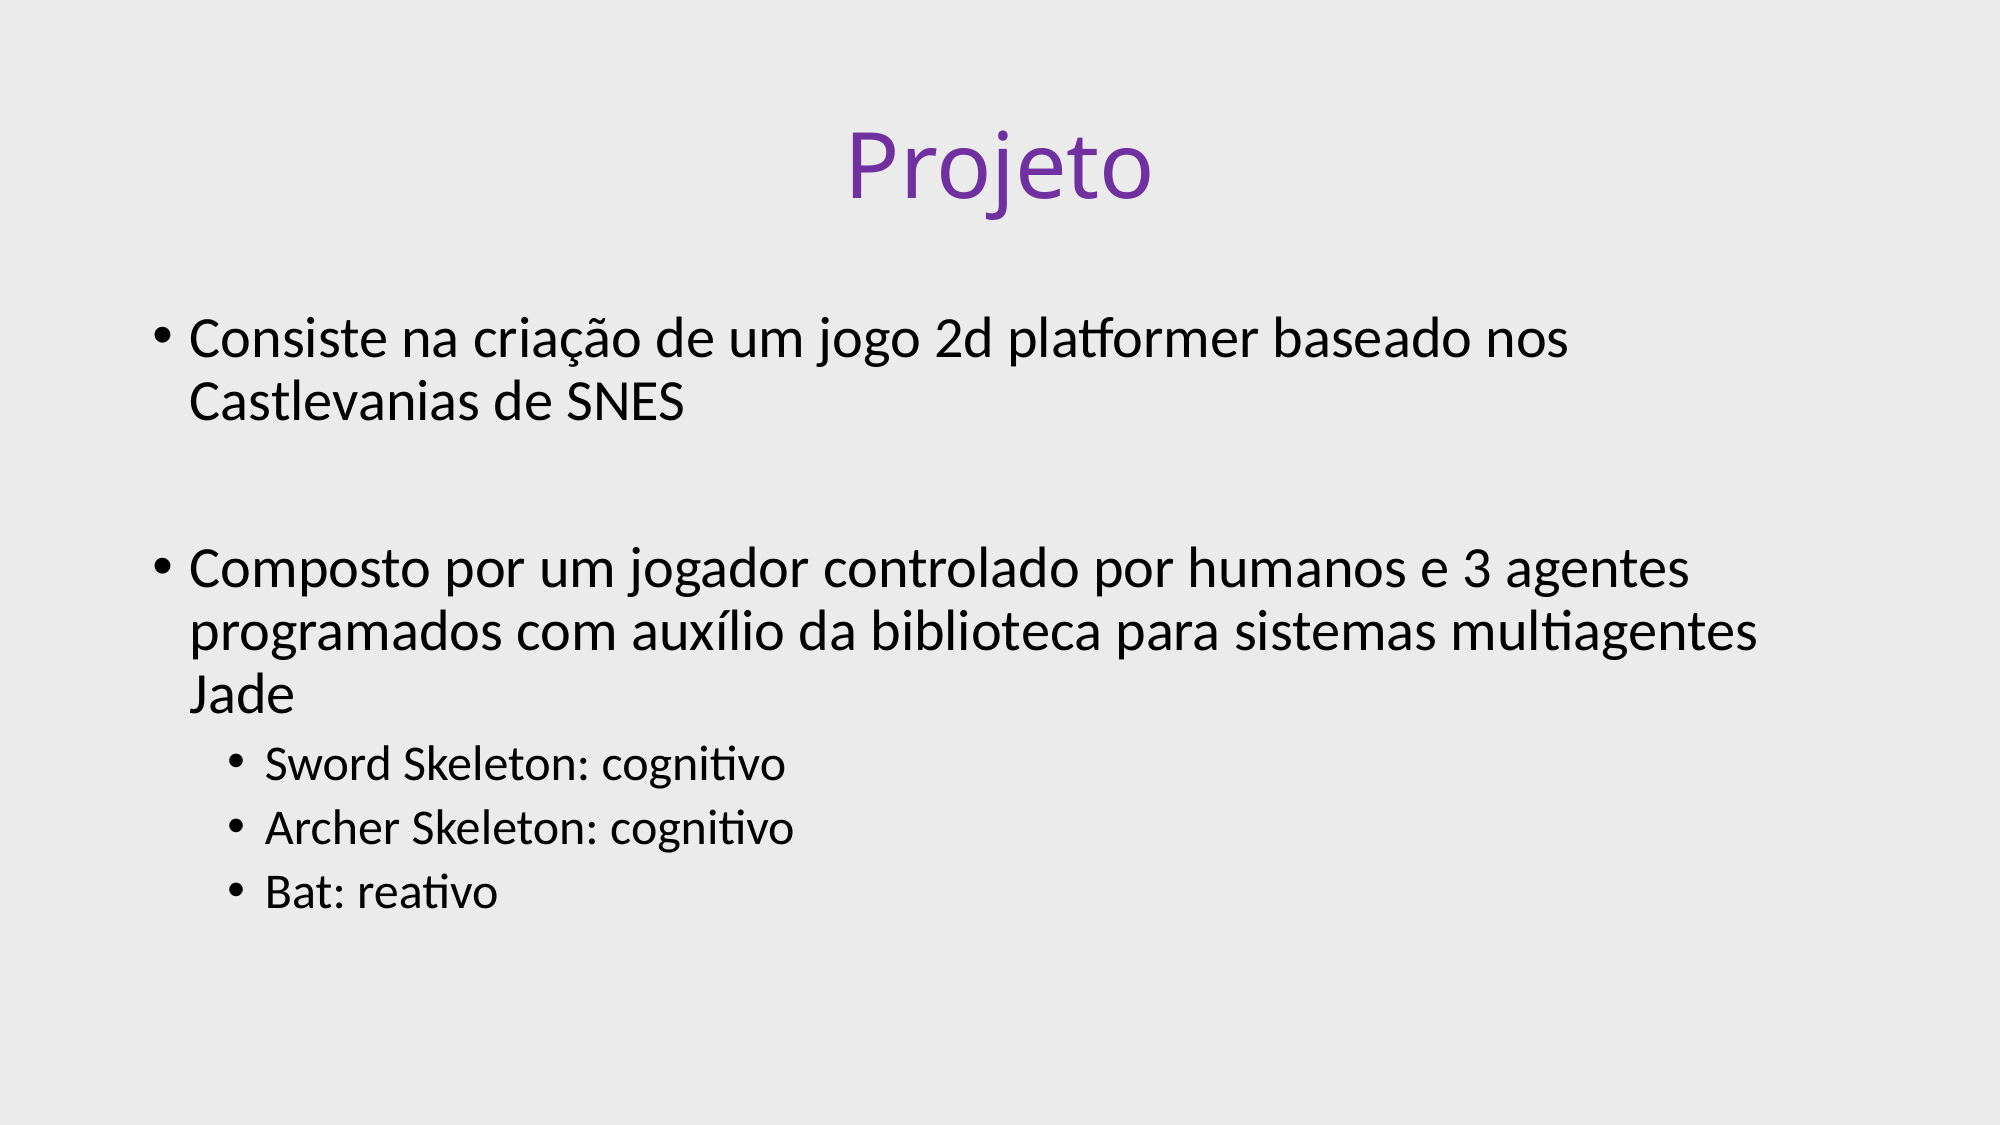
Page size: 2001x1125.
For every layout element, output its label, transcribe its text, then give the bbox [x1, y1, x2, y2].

title Projeto [137, 59, 1863, 278]
list Consiste na criação de um jogo 2d platformer baseado nos Castlevanias de SNES Composto por um jogador controlado por humanos e 3 agentes programados com auxílio da biblioteca para sistemas multiagentes Jade Sword Skeleton: cognitivo Archer Skeleton: cognitivo Bat: reativo [137, 299, 1863, 1014]
